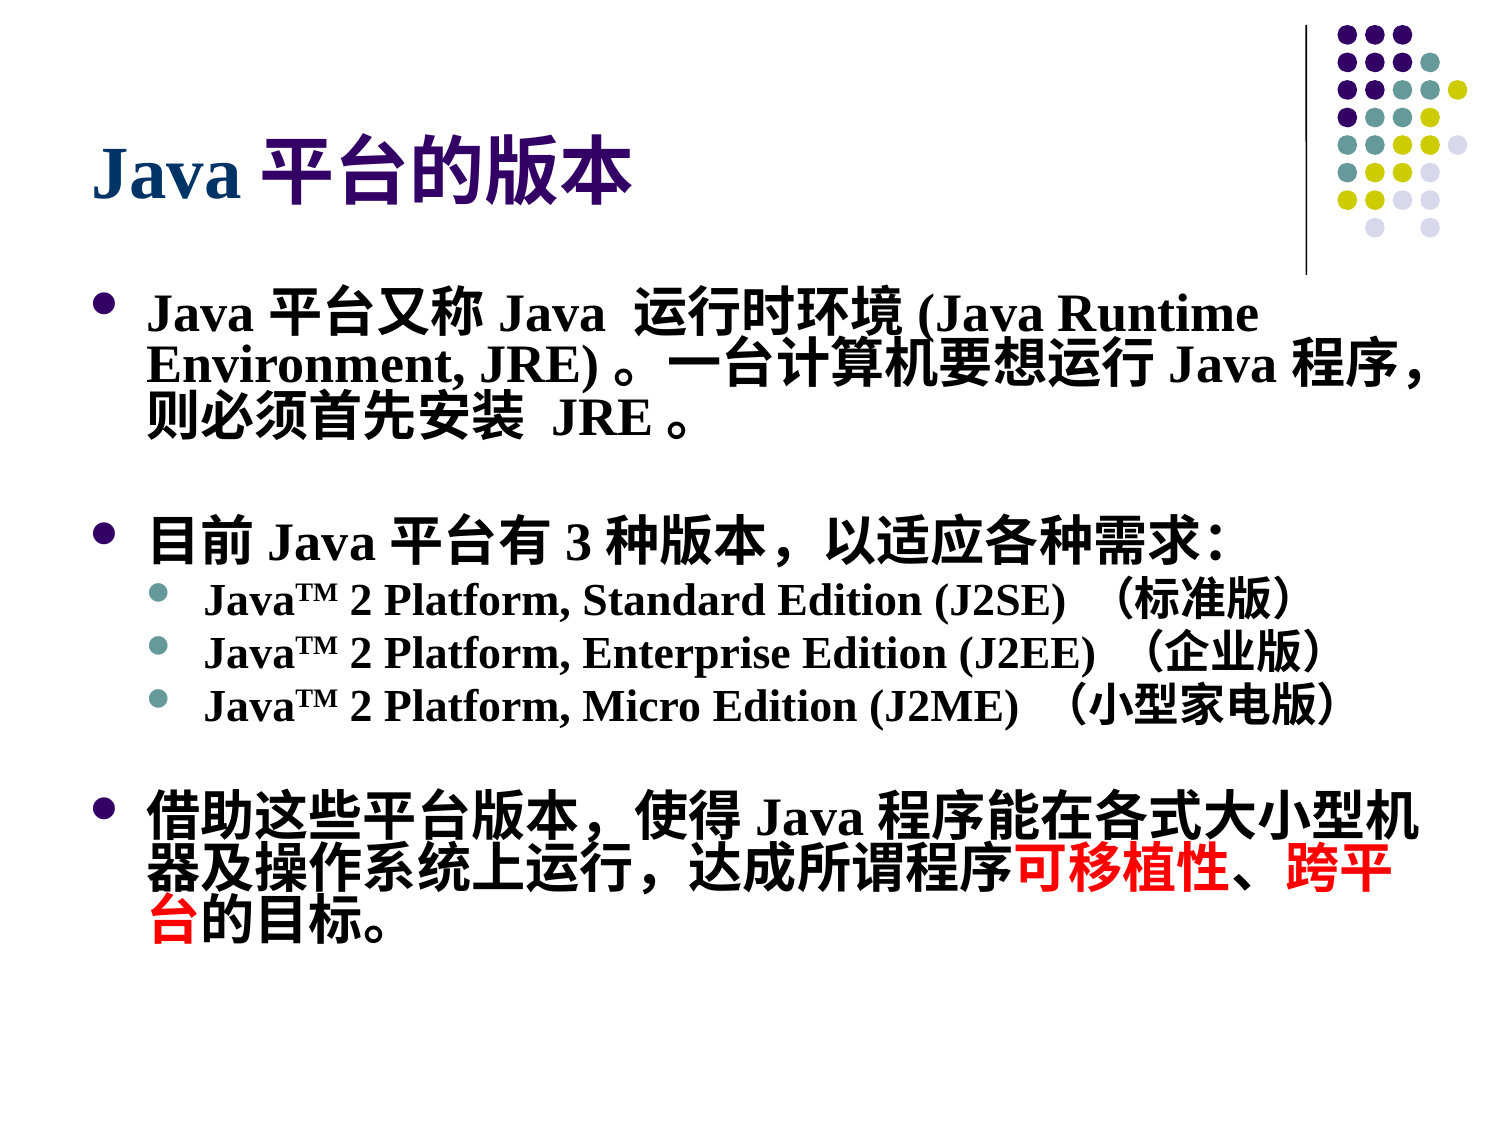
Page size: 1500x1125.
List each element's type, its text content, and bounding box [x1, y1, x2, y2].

title Java平台的版本 [76, 125, 1315, 222]
list Java平台又称Java 运行时环境(Java Runtime Environment, JRE)。一台计算机要想运行Java程序，则必须首先安装 JRE。 目前Java平台有3种版本，以适应各种需求： JavaTM 2 Platform, Standard Edition (J2SE) （标准版） JavaTM 2 Platform, Enterprise Edition (J2EE) （企业版） JavaTM 2 Platform, Micro Edition (J2ME) （小型家电版） 借助这些平台版本，使得Java程序能在各式大小型机器及操作系统上运行，达成所谓程序可移植性、跨平台的目标。 [74, 281, 1460, 1059]
